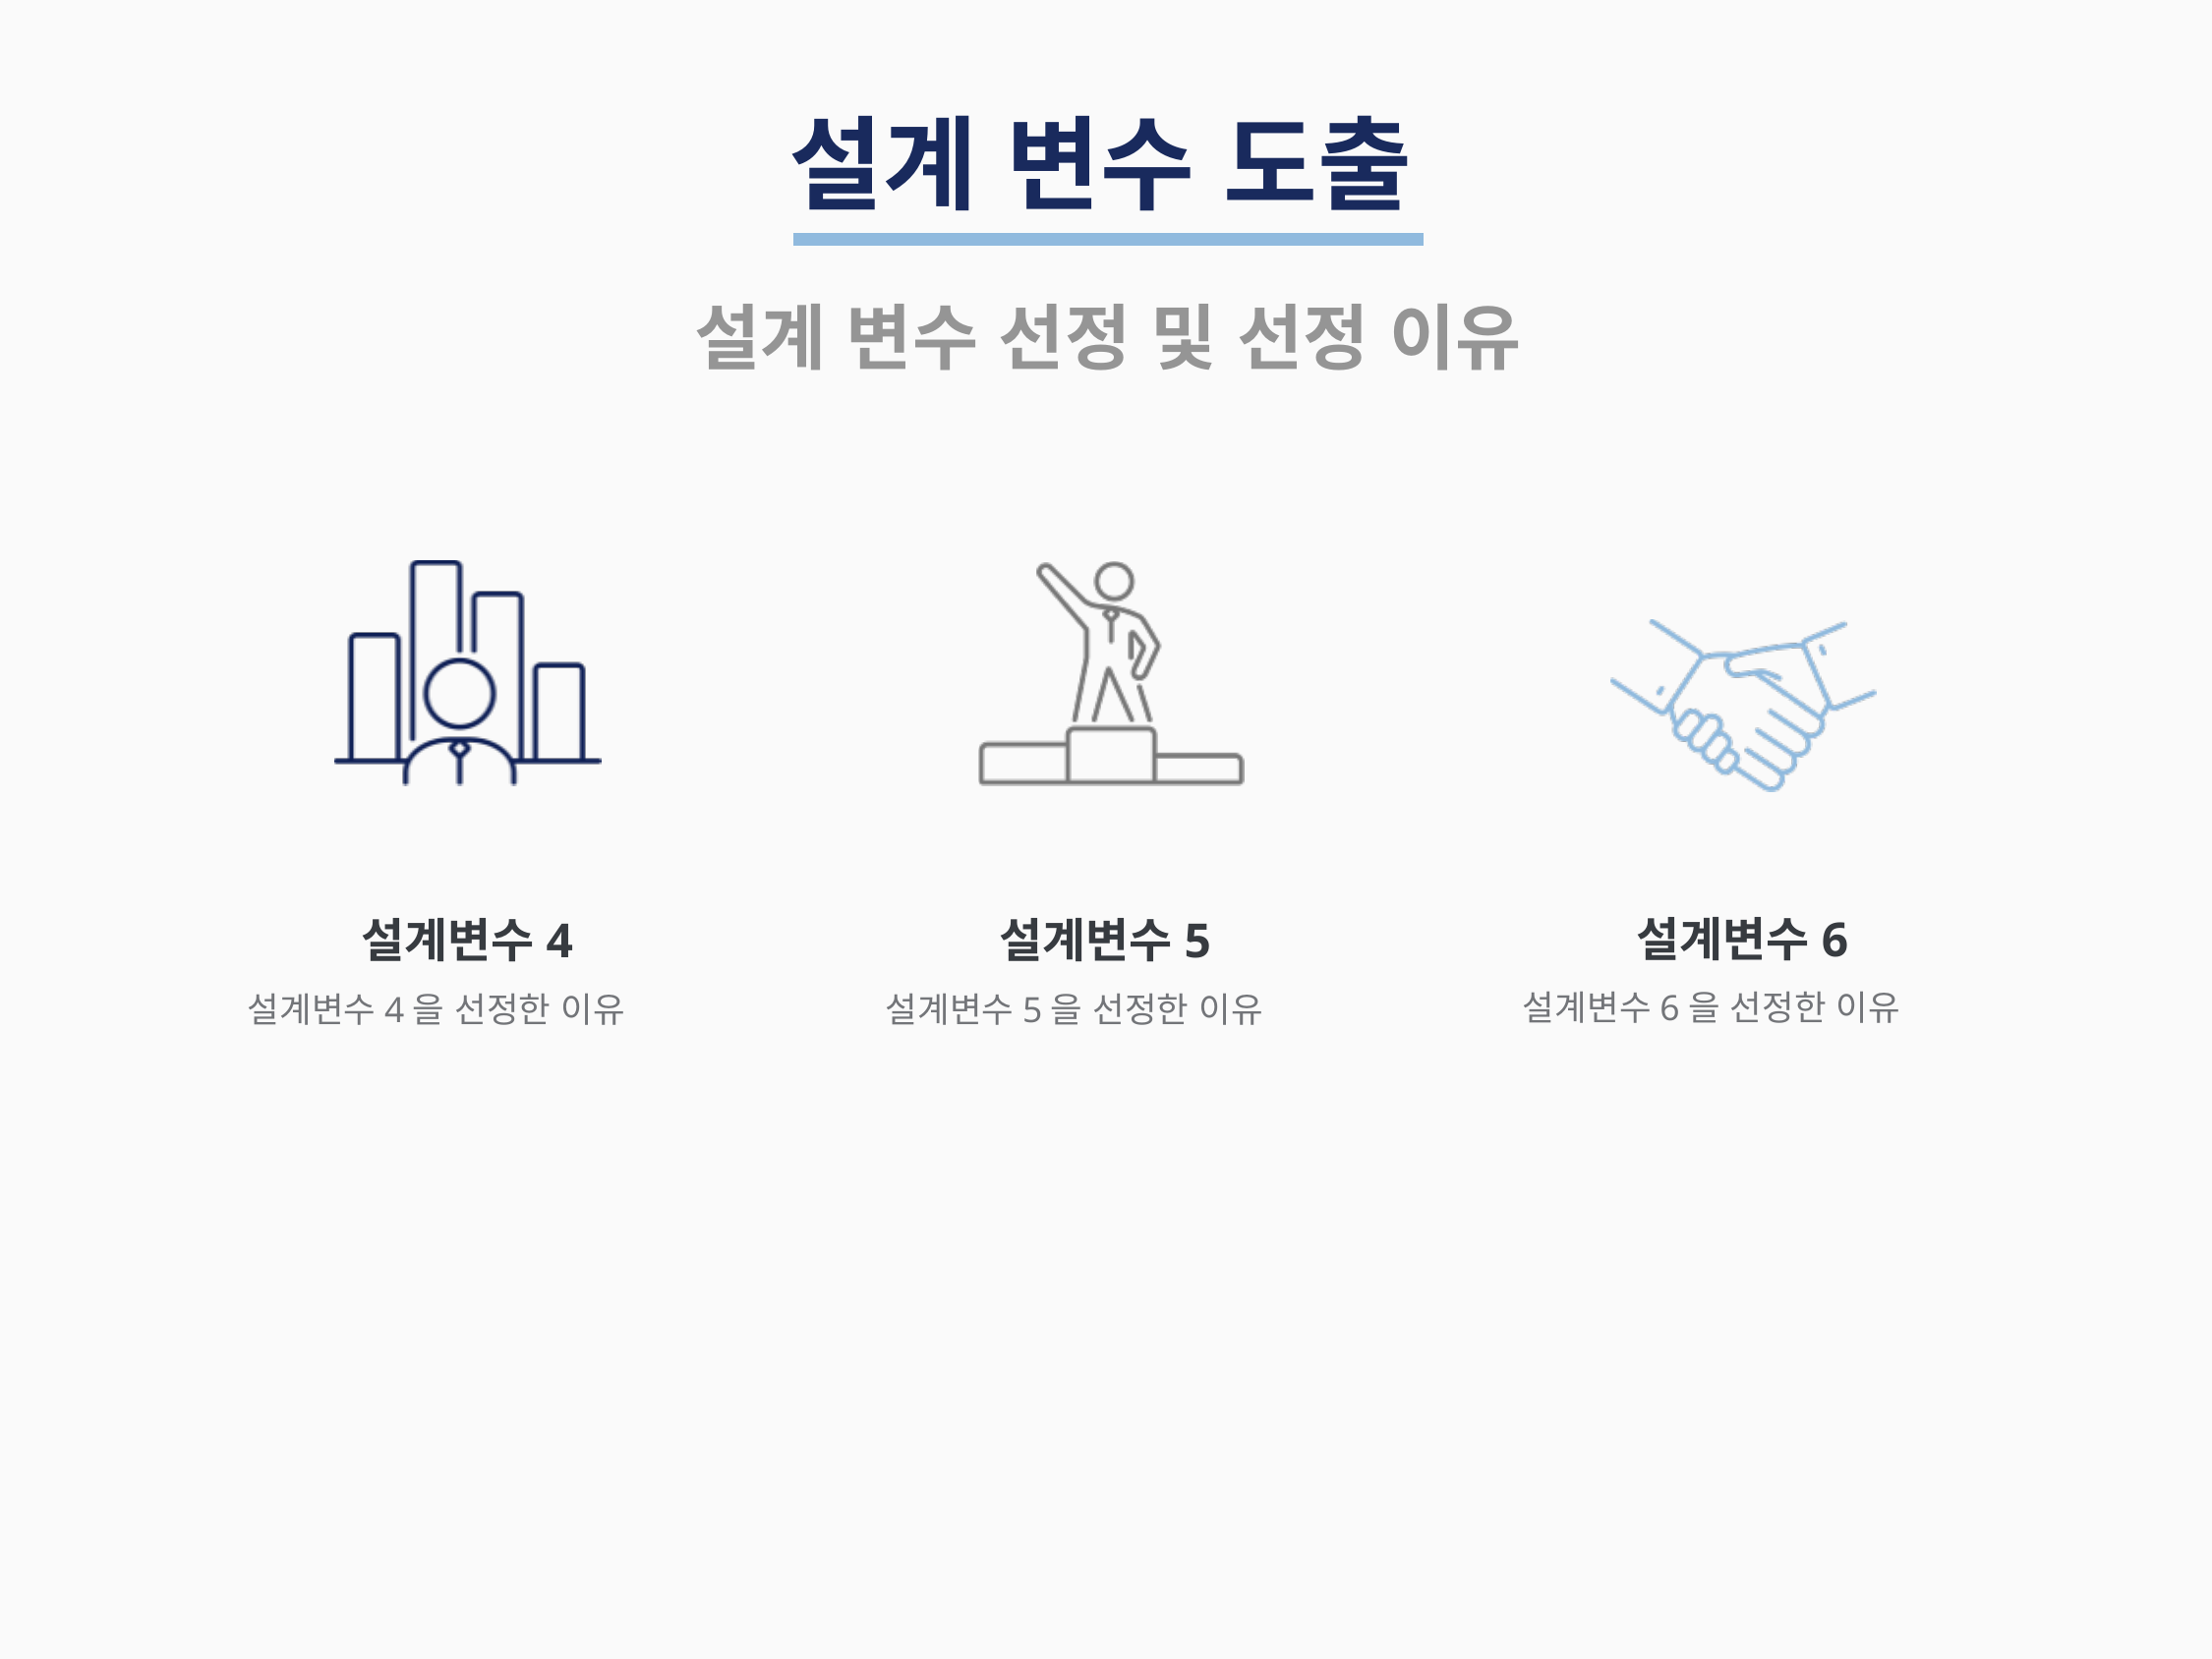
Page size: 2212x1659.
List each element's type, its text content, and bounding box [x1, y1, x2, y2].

text_box 설계 변수 도출 [774, 91, 1442, 230]
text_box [334, 560, 602, 786]
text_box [870, 902, 1342, 1038]
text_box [1507, 901, 1979, 1037]
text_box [232, 902, 704, 1038]
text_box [977, 560, 1246, 786]
picture [1609, 618, 1877, 792]
text_box 설계 변수 선정 및 선정 이유 [141, 285, 2075, 386]
